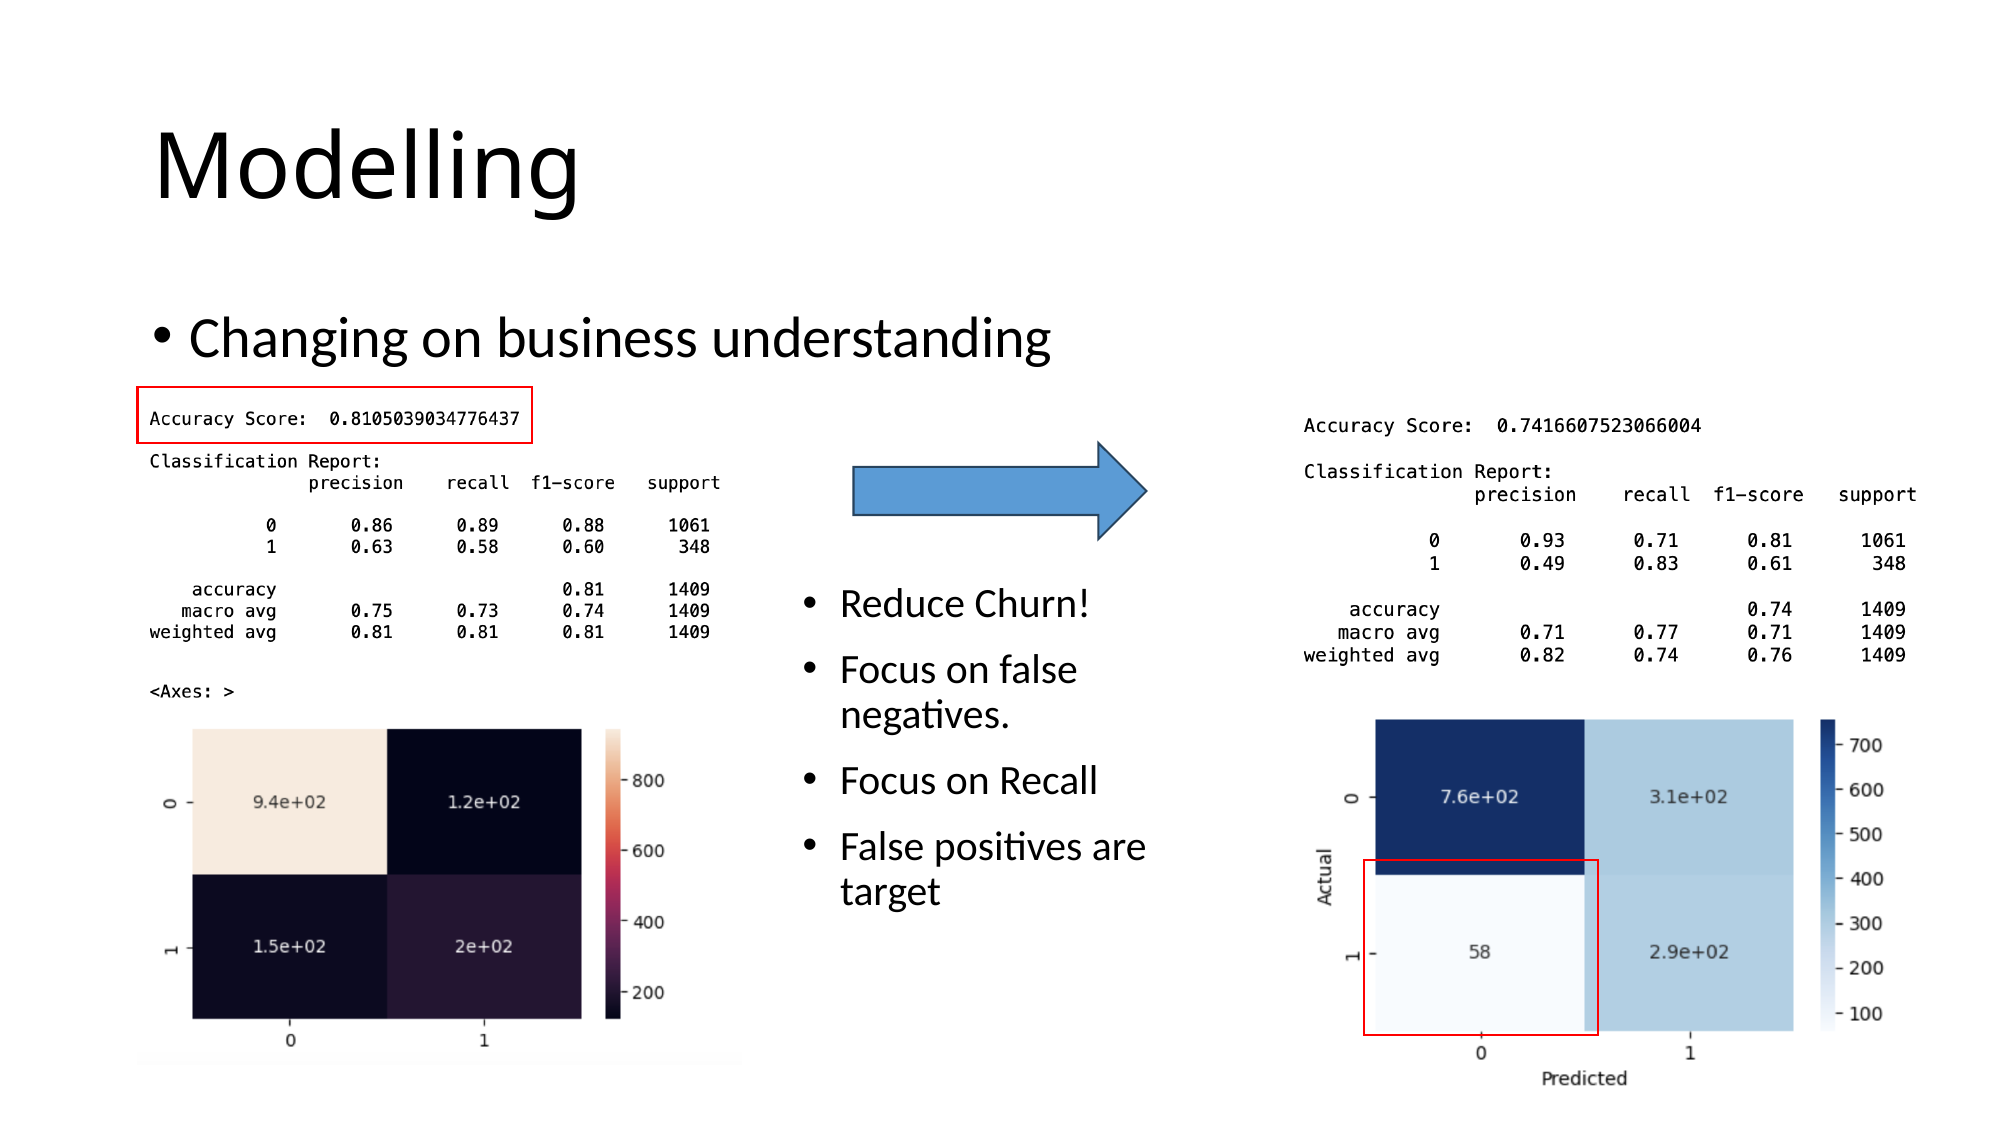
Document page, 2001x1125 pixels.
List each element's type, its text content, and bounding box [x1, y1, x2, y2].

title Modelling [137, 59, 1863, 278]
picture [1293, 405, 1959, 1097]
text_box Reduce Churn! Focus on false negatives. Focus on Recall False positives are target [787, 574, 1241, 1065]
text_box [136, 386, 533, 444]
text_box [852, 440, 1148, 542]
picture [137, 405, 742, 1066]
list Changing on business understanding [137, 299, 1863, 382]
